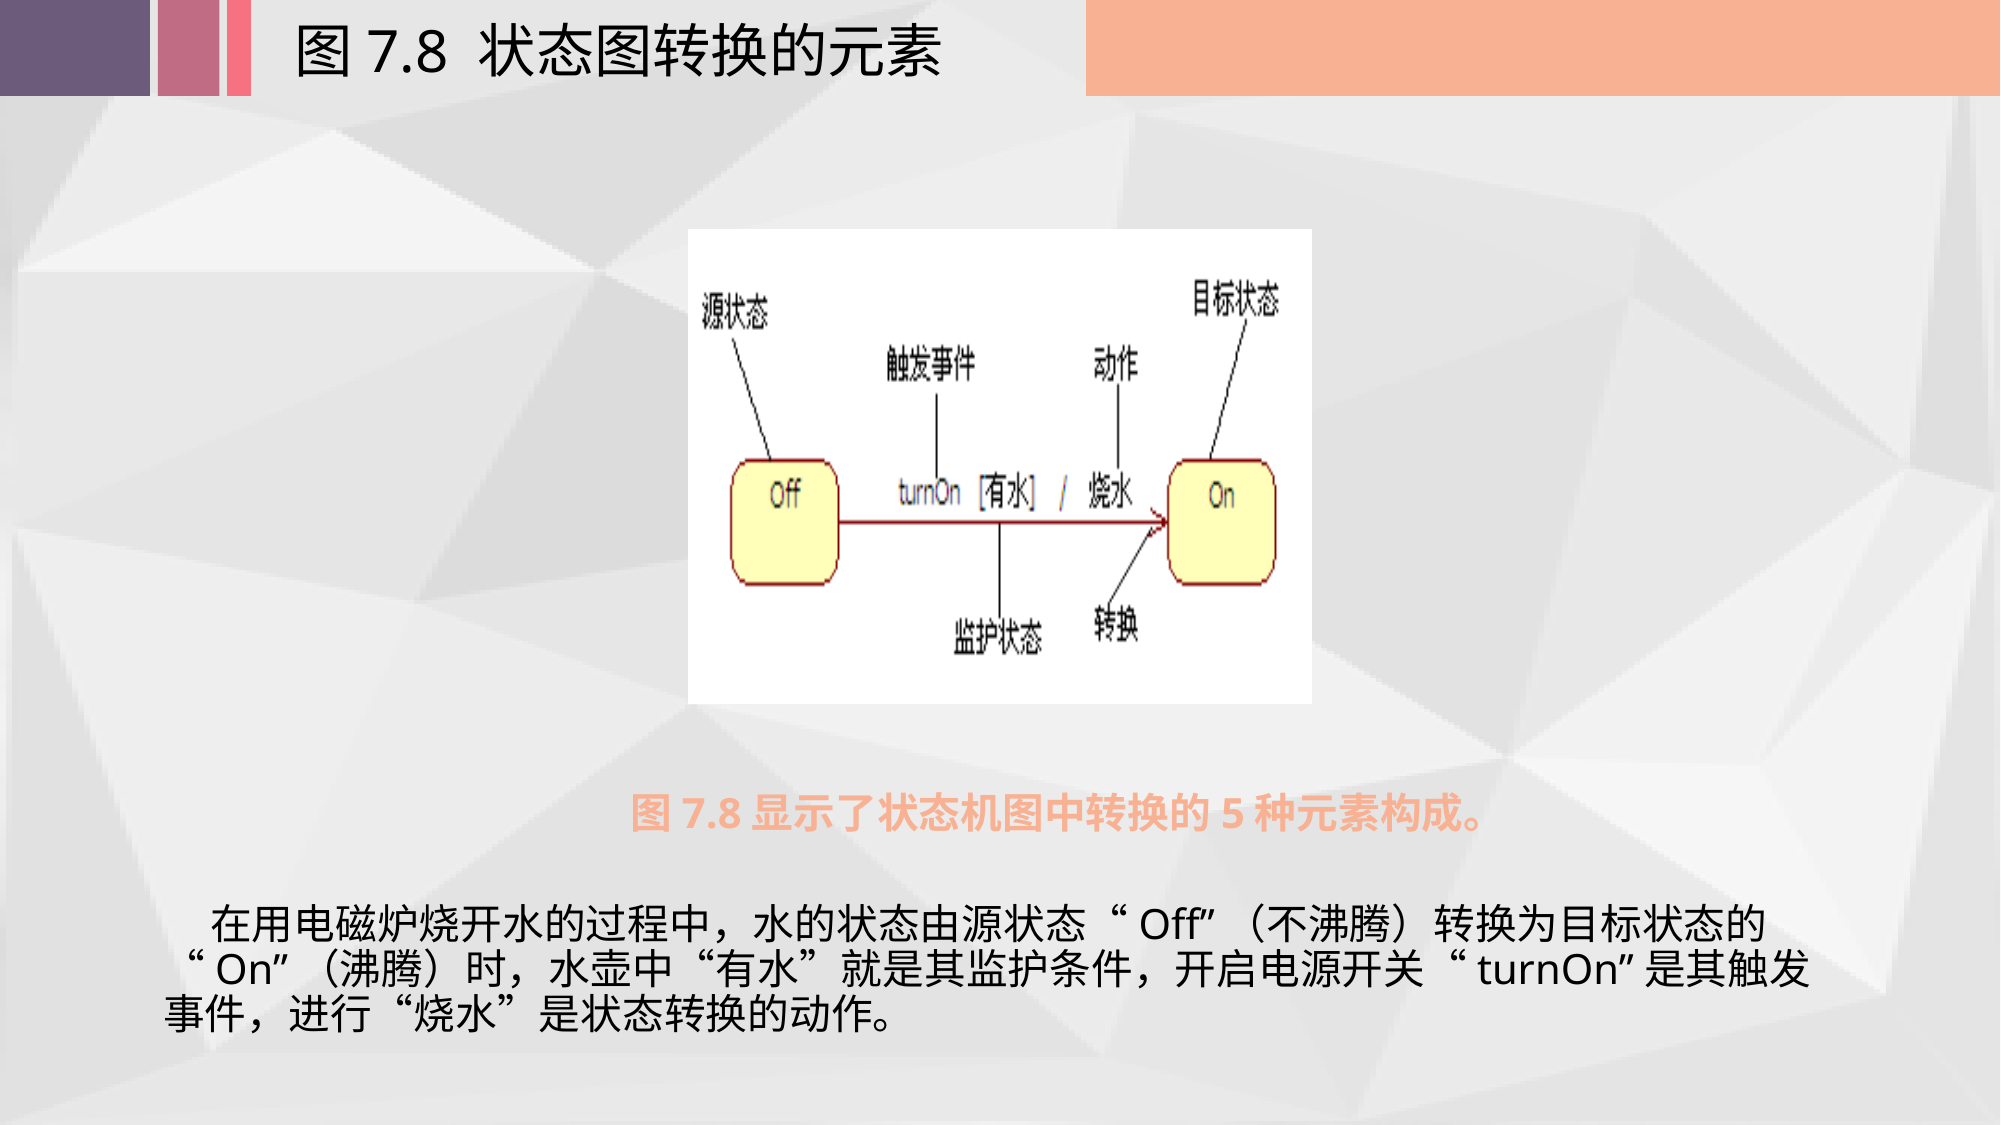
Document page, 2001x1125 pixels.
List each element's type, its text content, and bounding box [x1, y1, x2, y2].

text_box [227, 0, 251, 96]
text_box 图7.8显示了状态机图中转换的5种元素构成。 [615, 779, 1530, 895]
picture [0, 0, 2001, 1125]
text_box [1086, 0, 2000, 96]
text_box 在用电磁炉烧开水的过程中，水的状态由源状态“Off”（不沸腾）转换为目标状态的“On”（沸腾）时，水壶中“有水”就是其监护条件，开启电源开关“turnOn”是其触发事件，进行“烧水”是状态转换的动作。 [148, 895, 1852, 1046]
text_box [0, 0, 150, 96]
text_box 图7.8 状态图转换的元素 [279, 6, 972, 92]
text_box [157, 0, 220, 96]
